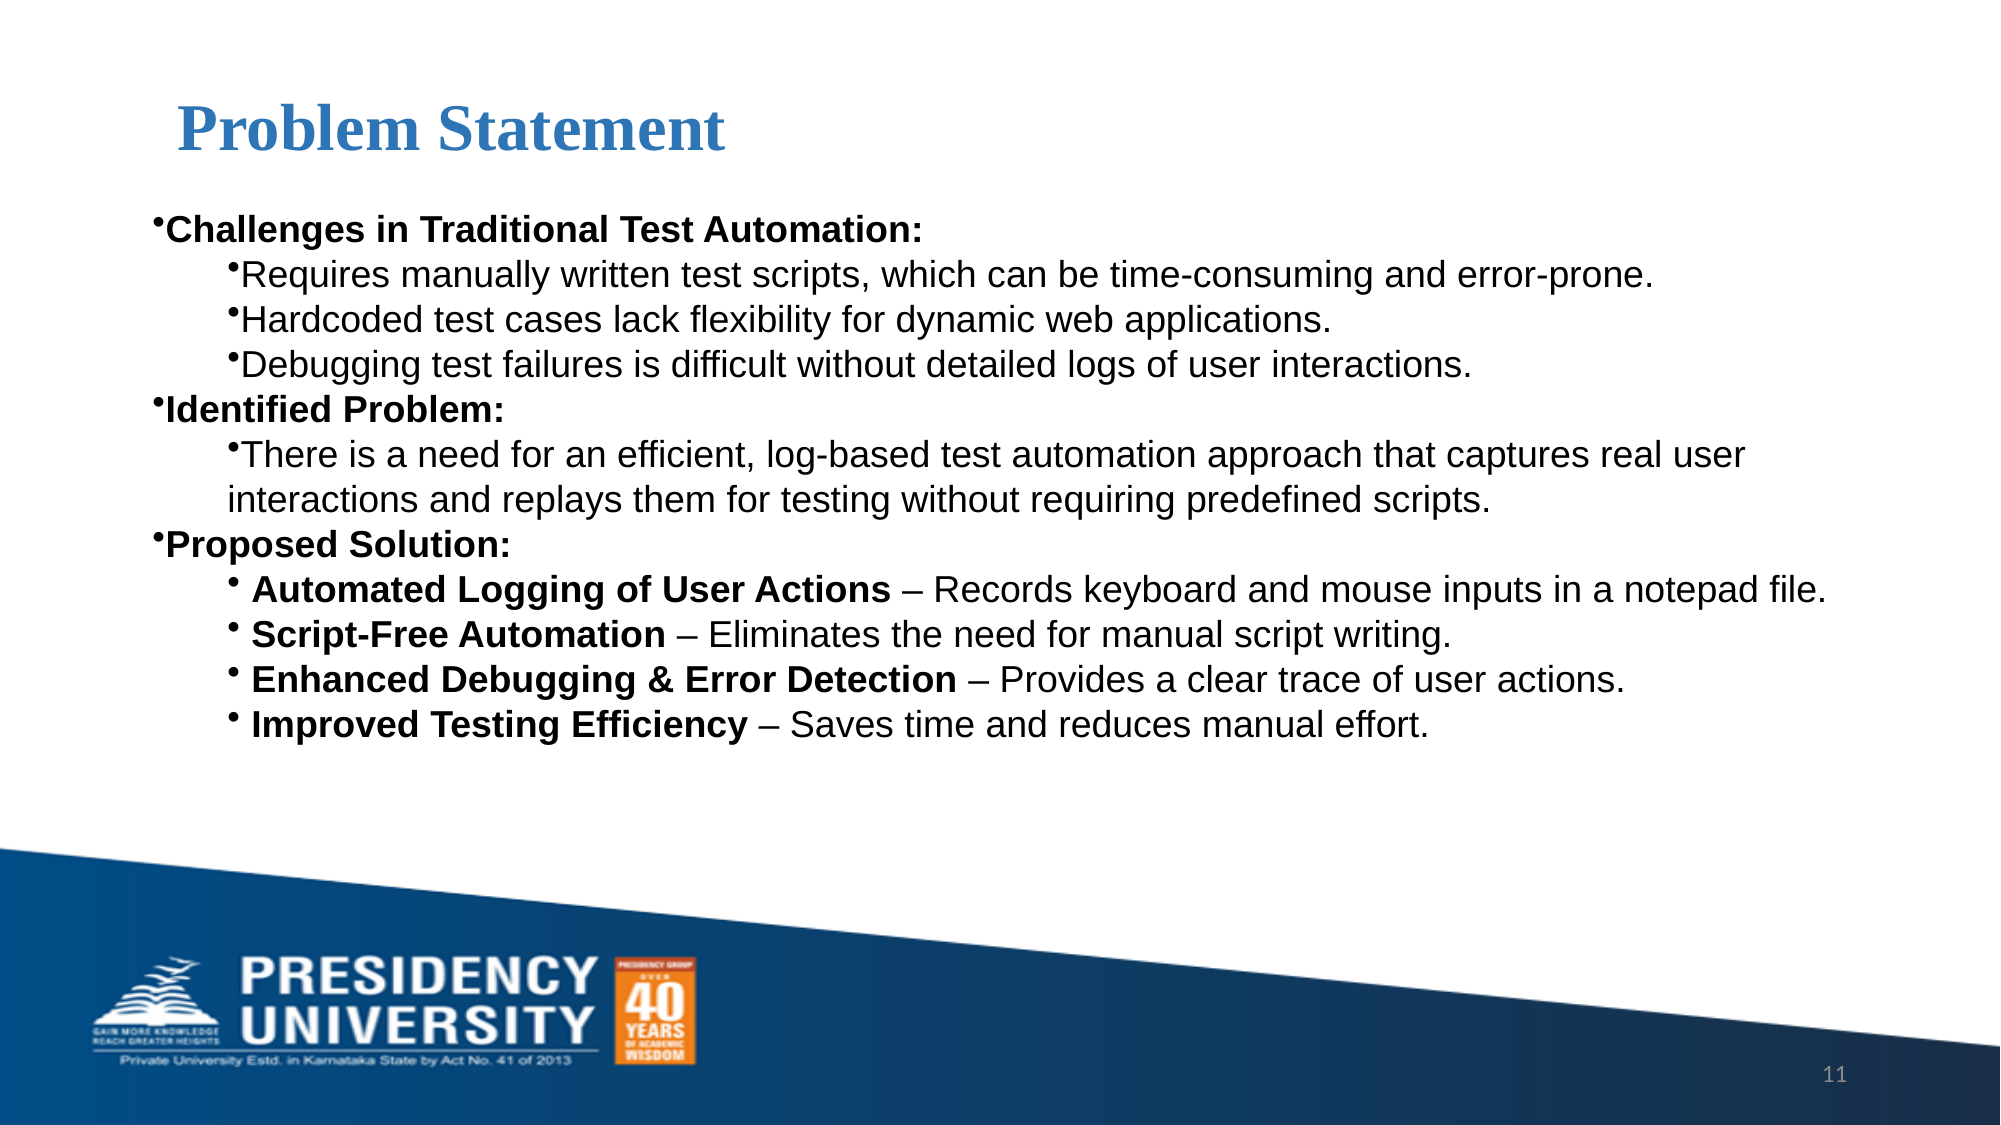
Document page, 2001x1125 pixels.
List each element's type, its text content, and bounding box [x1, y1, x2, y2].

list Challenges in Traditional Test Automation: Requires manually written test scripts, which can be time-consuming and error-prone. Hardcoded test cases lack flexibility for dynamic web applications. Debugging test failures is difficult without detailed logs of user interactions. Identified Problem: There is a need for an efficient, log-based test automation approach that captures real user interactions and replays them for testing without requiring predefined scripts. Proposed Solution: Automated Logging of User Actions – Records keyboard and mouse inputs in a notepad file. Script-Free Automation – Eliminates the need for manual script writing. Enhanced Debugging & Error Detection – Provides a clear trace of user actions. Improved Testing Efficiency – Saves time and reduces manual effort. [137, 148, 1949, 801]
title Problem Statement [137, 56, 1863, 148]
picture [0, 845, 2000, 1125]
slide_number 11 [1412, 1042, 1863, 1103]
